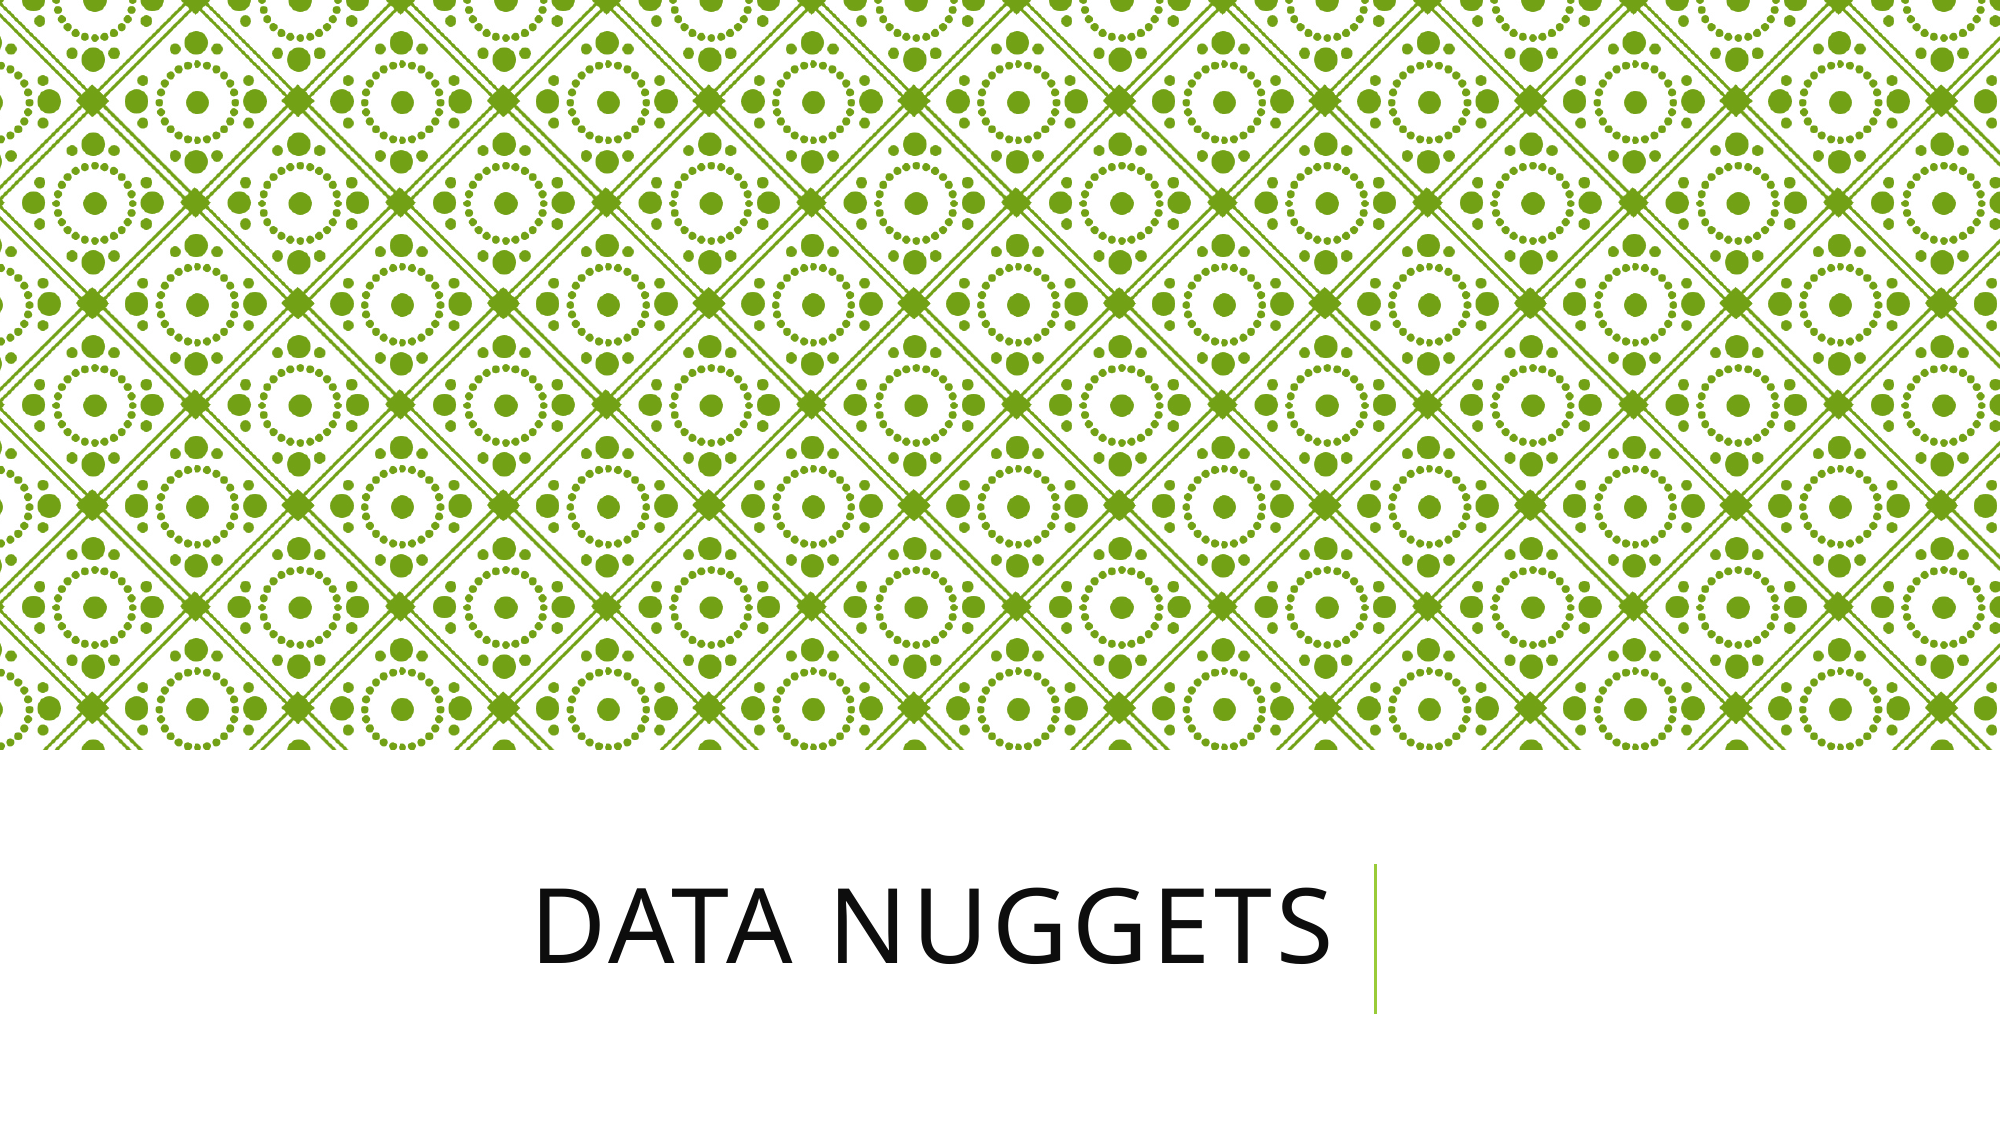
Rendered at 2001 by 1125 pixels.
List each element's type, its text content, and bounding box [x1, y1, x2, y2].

title DATA Nuggets [75, 813, 1350, 1054]
